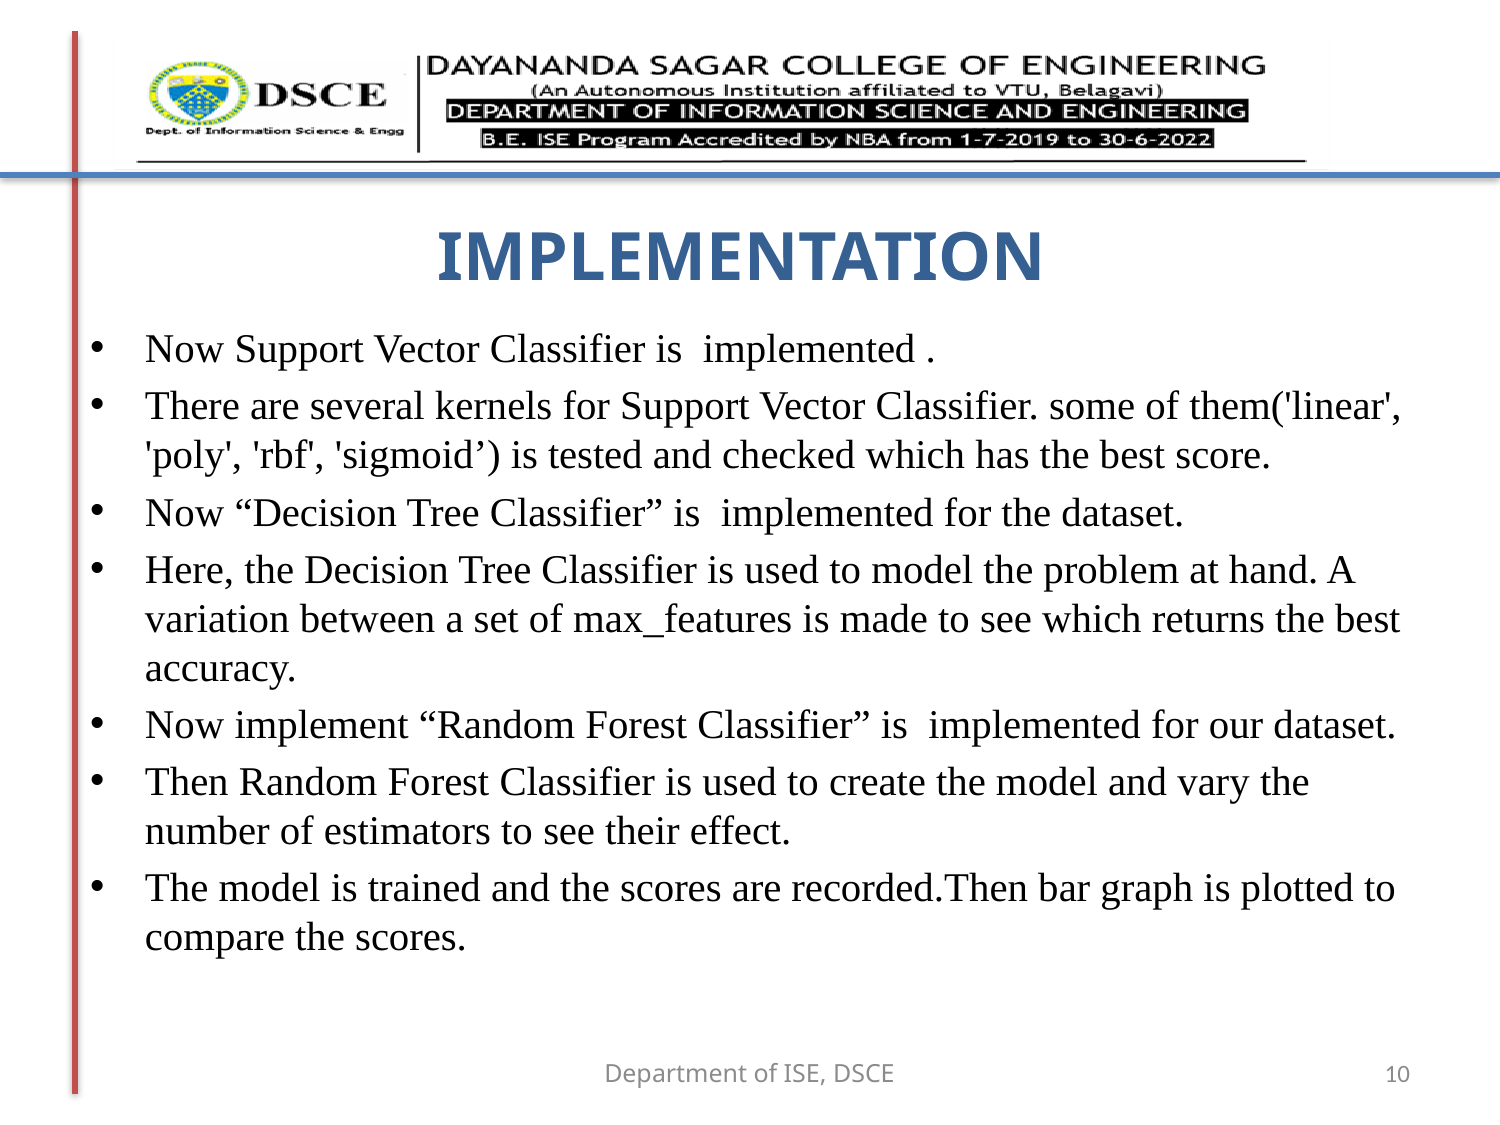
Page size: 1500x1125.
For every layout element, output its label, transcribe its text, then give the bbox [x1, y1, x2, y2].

footer Department of ISE, DSCE [512, 1057, 988, 1103]
picture [112, 37, 1332, 170]
text_box IMPLEMENTATION [74, 194, 1393, 301]
slide_number 10 [1074, 1057, 1425, 1103]
list Now Support Vector Classifier is implemented . There are several kernels for Support Vector Classifier. some of them('linear', 'poly', 'rbf', 'sigmoid’) is tested and checked which has the best score. Now “Decision Tree Classifier” is implemented for the dataset. Here, the Decision Tree Classifier is used to model the problem at hand. A variation between a set of max_features is made to see which returns the best accuracy. Now implement “Random Forest Classifier” is implemented for our dataset. Then Random Forest Classifier is used to create the model and vary the number of estimators to see their effect. The model is trained and the scores are recorded.Then bar graph is plotted to compare the scores. [75, 314, 1425, 1057]
